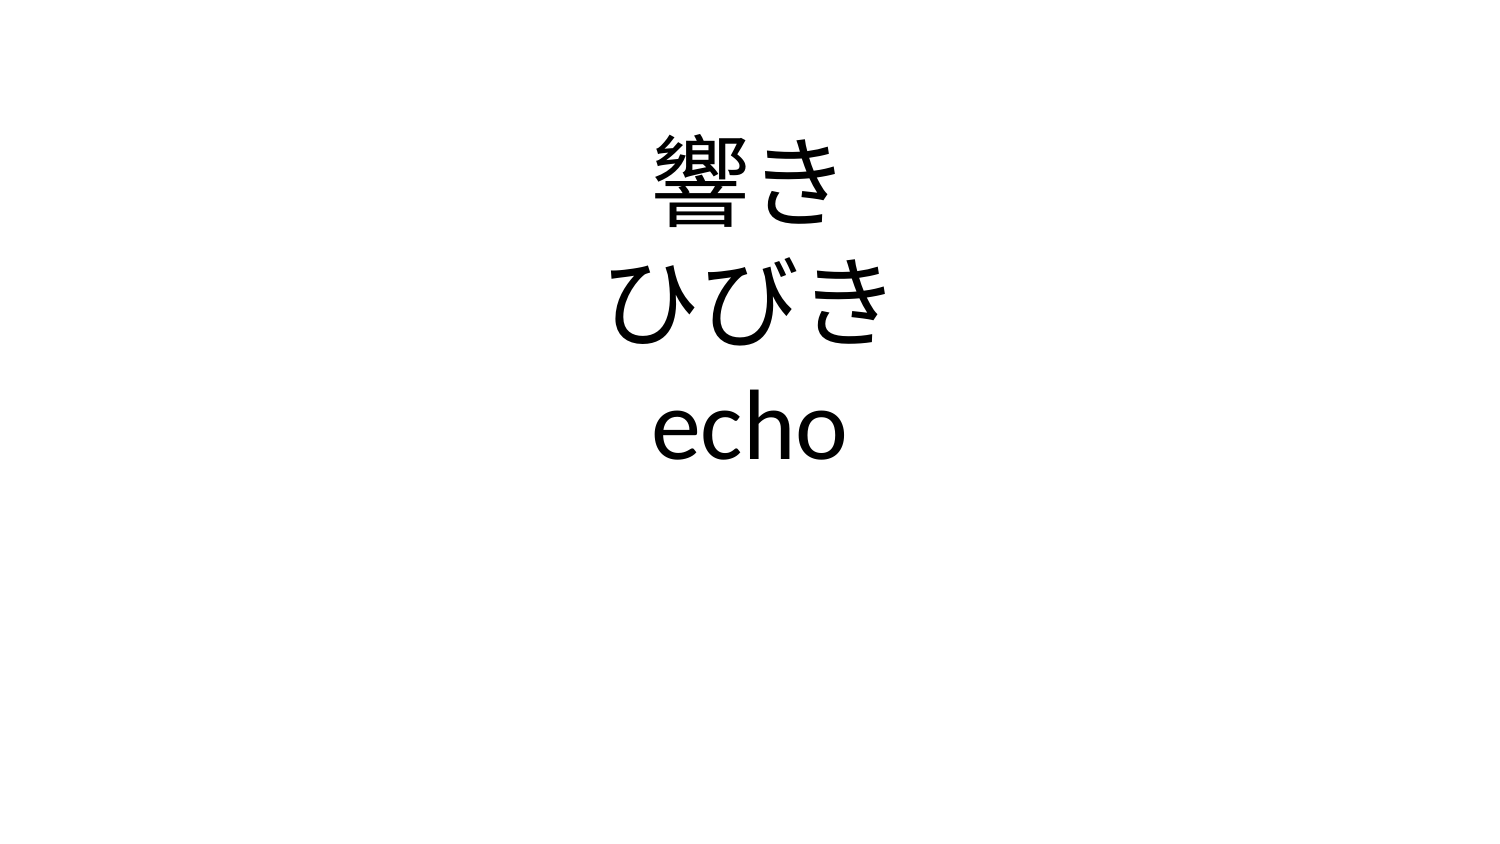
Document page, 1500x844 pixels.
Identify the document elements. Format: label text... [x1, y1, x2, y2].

text_box 響き ひびき echo [0, 149, 1500, 450]
